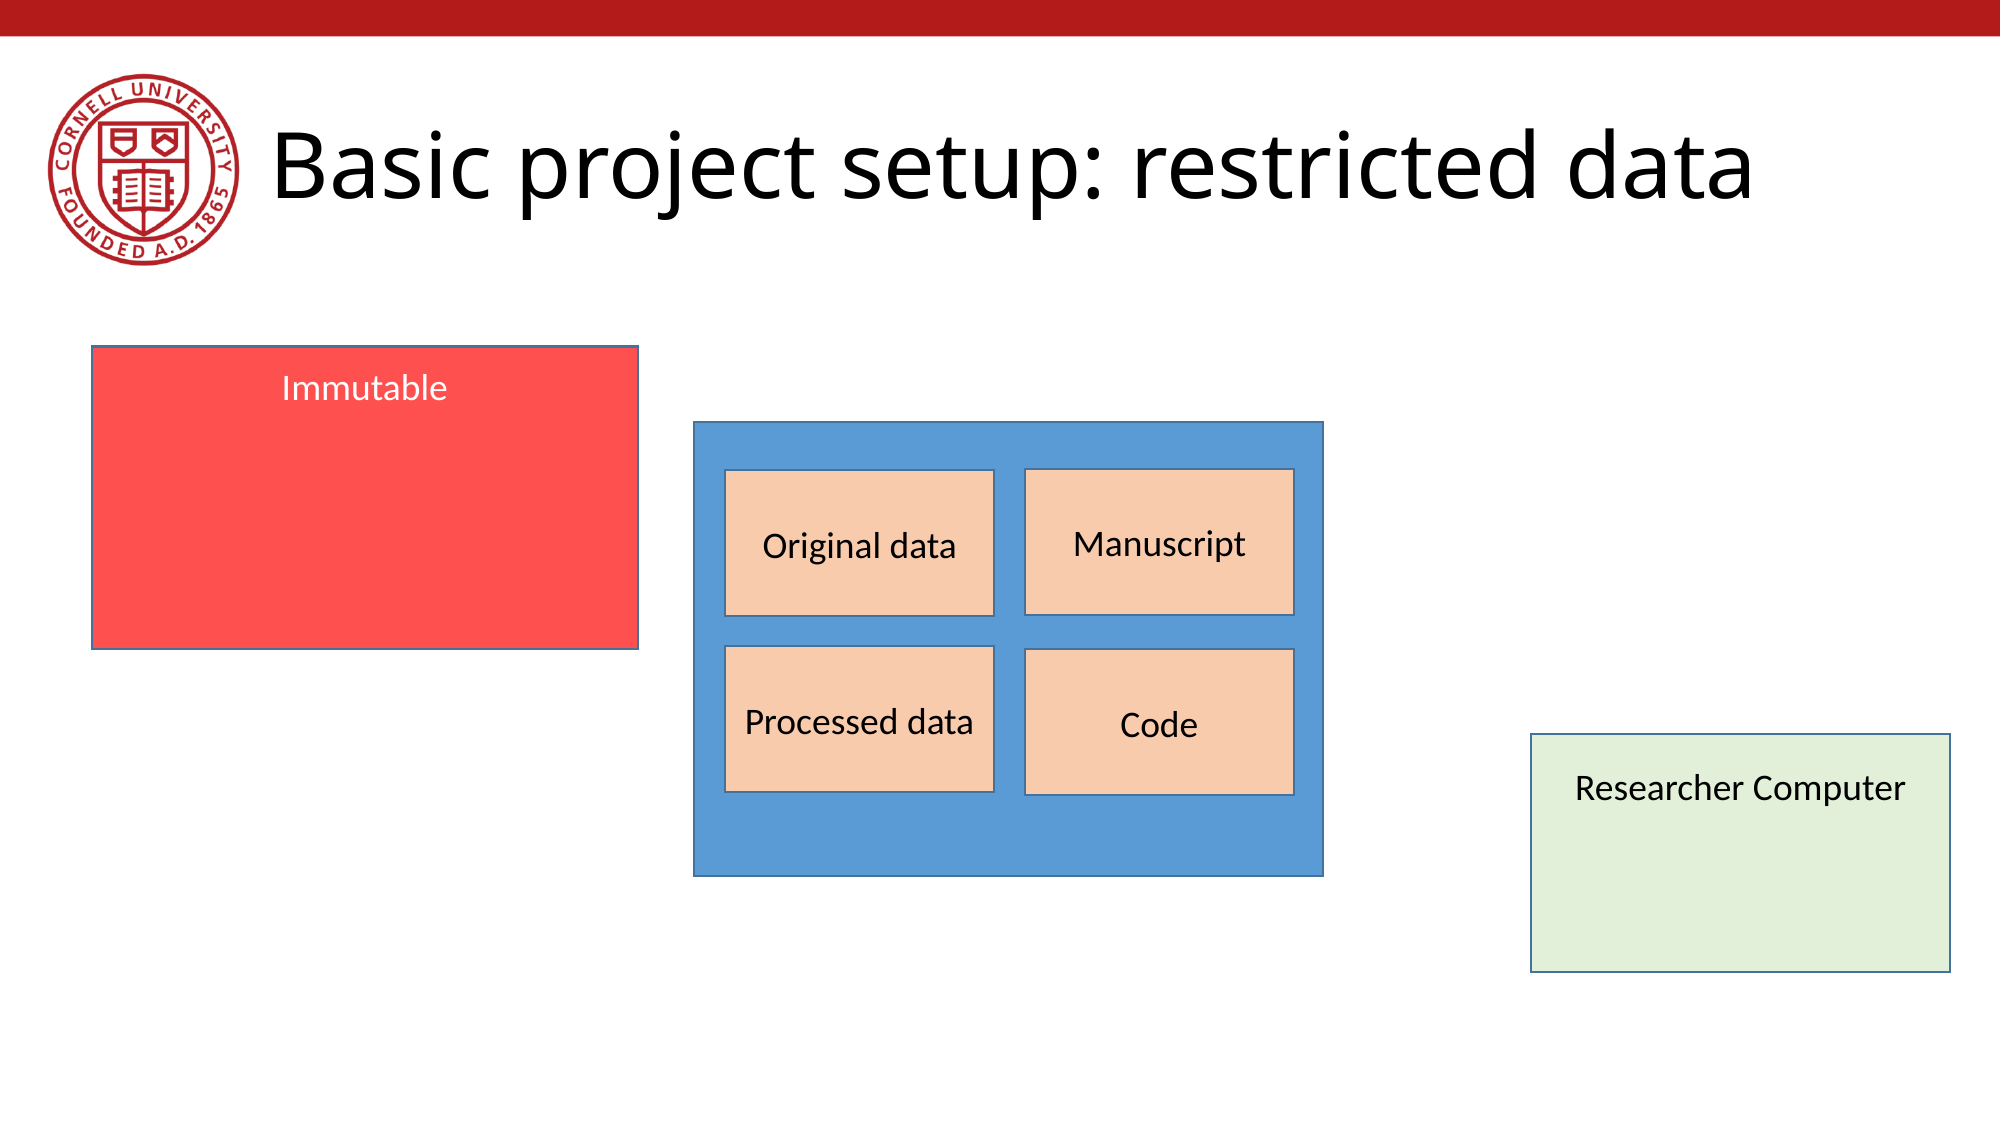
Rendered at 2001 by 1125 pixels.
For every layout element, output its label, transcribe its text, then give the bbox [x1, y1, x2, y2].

text_box Original data [724, 469, 995, 617]
text_box Manuscript [1024, 468, 1295, 616]
picture [39, 65, 254, 274]
text_box Processed data [724, 645, 995, 793]
text_box Code [1024, 648, 1295, 796]
text_box Researcher Computer [1530, 733, 1951, 973]
title Basic project setup: restricted data [254, 59, 1863, 278]
text_box [693, 421, 1324, 877]
text_box Immutable [91, 345, 639, 650]
